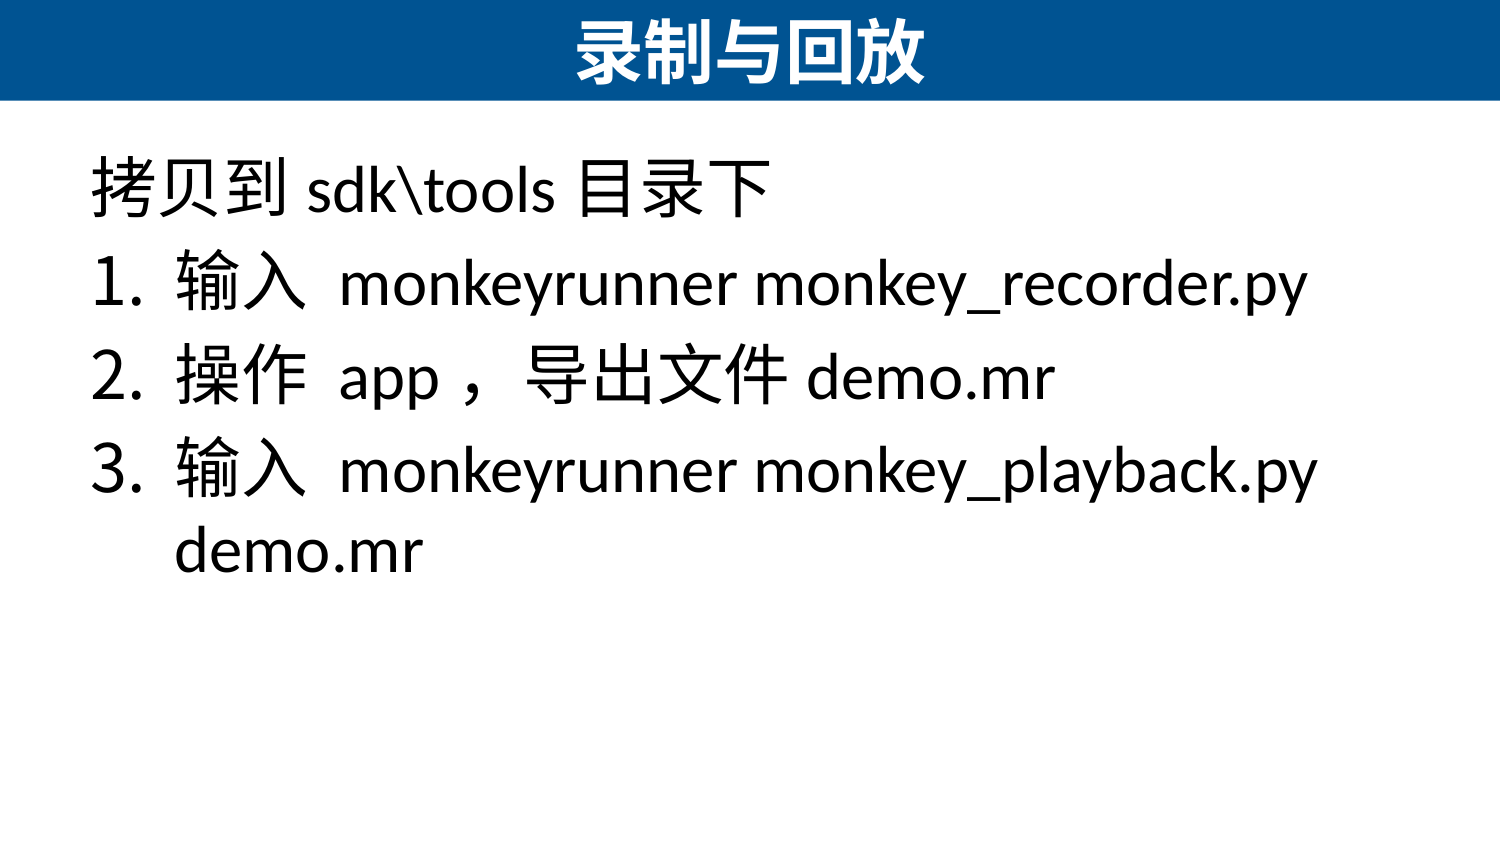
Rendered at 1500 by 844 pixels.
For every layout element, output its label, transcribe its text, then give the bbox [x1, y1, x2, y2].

list 拷贝到sdk\tools目录下 输入 monkeyrunner monkey_recorder.py 操作 app，导出文件demo.mr 输入 monkeyrunner monkey_playback.py demo.mr [75, 138, 1426, 696]
title 录制与回放 [0, 0, 1500, 101]
